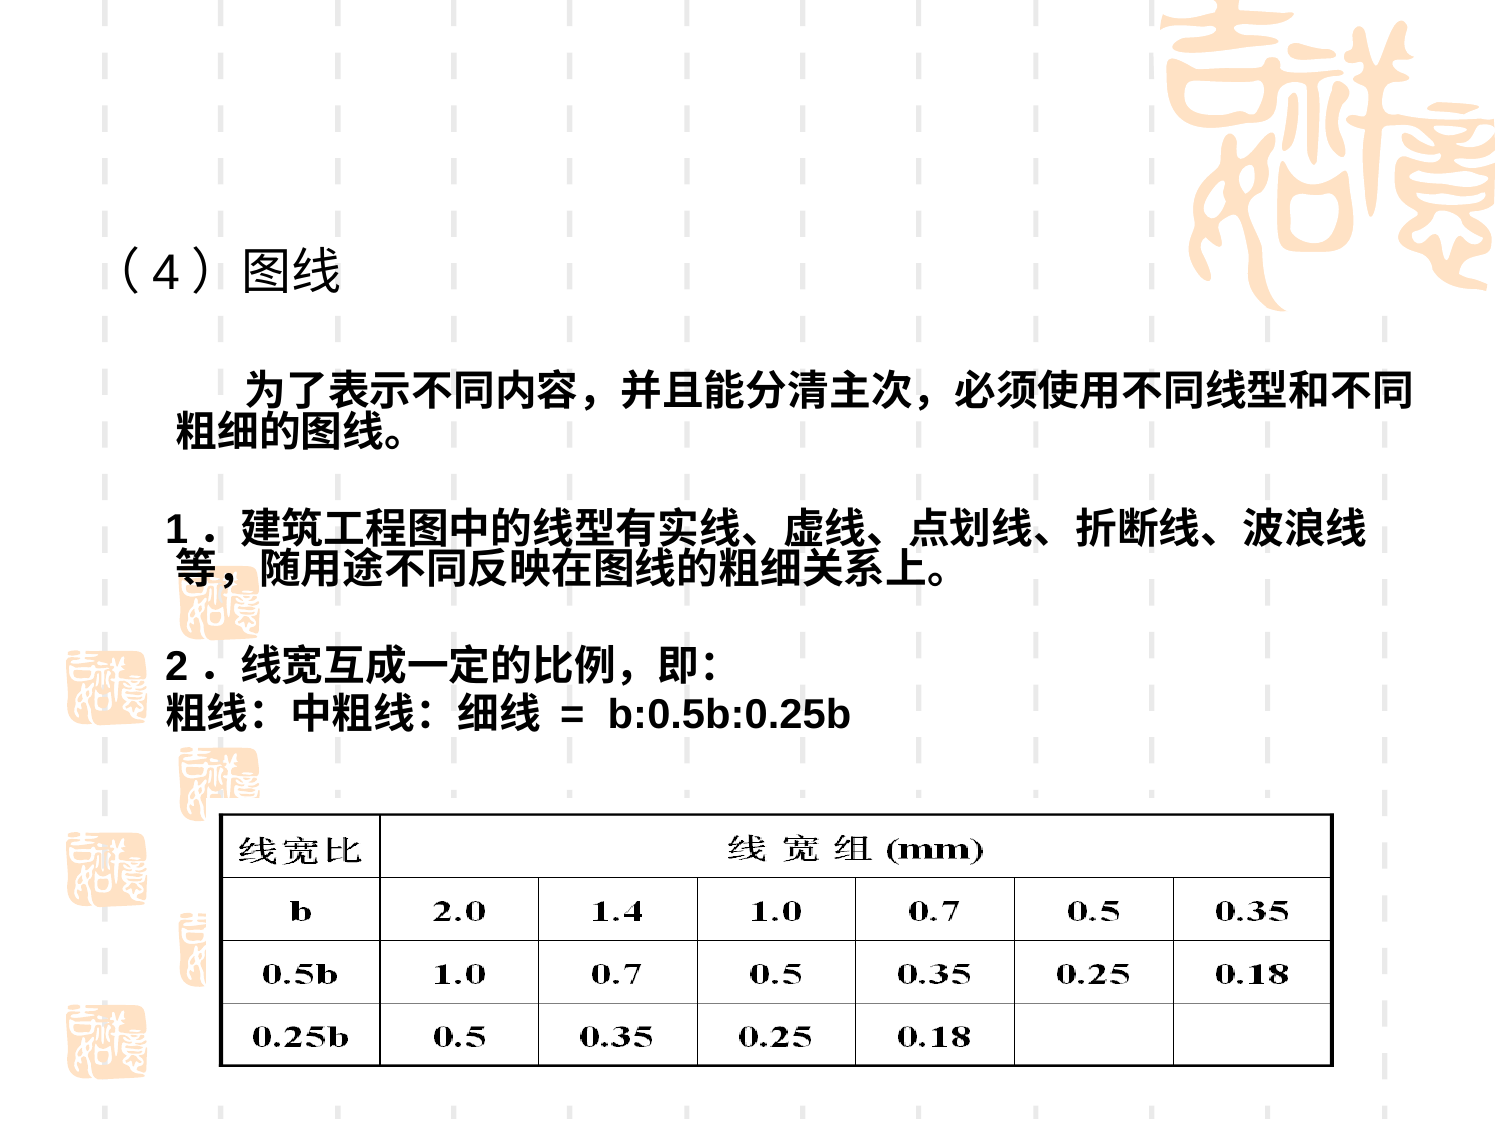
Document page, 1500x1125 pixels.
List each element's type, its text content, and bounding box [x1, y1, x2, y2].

picture [206, 798, 1353, 1080]
list （4）图线 为了表示不同内容，并且能分清主次，必须使用不同线型和不同粗细的图线。 1．建筑工程图中的线型有实线、虚线、点划线、折断线、波浪线等，随用途不同反映在图线的粗细关系上。 2．线宽互成一定的比例，即： 粗线：中粗线：细线 = b:0.5b:0.25b [74, 243, 1448, 799]
